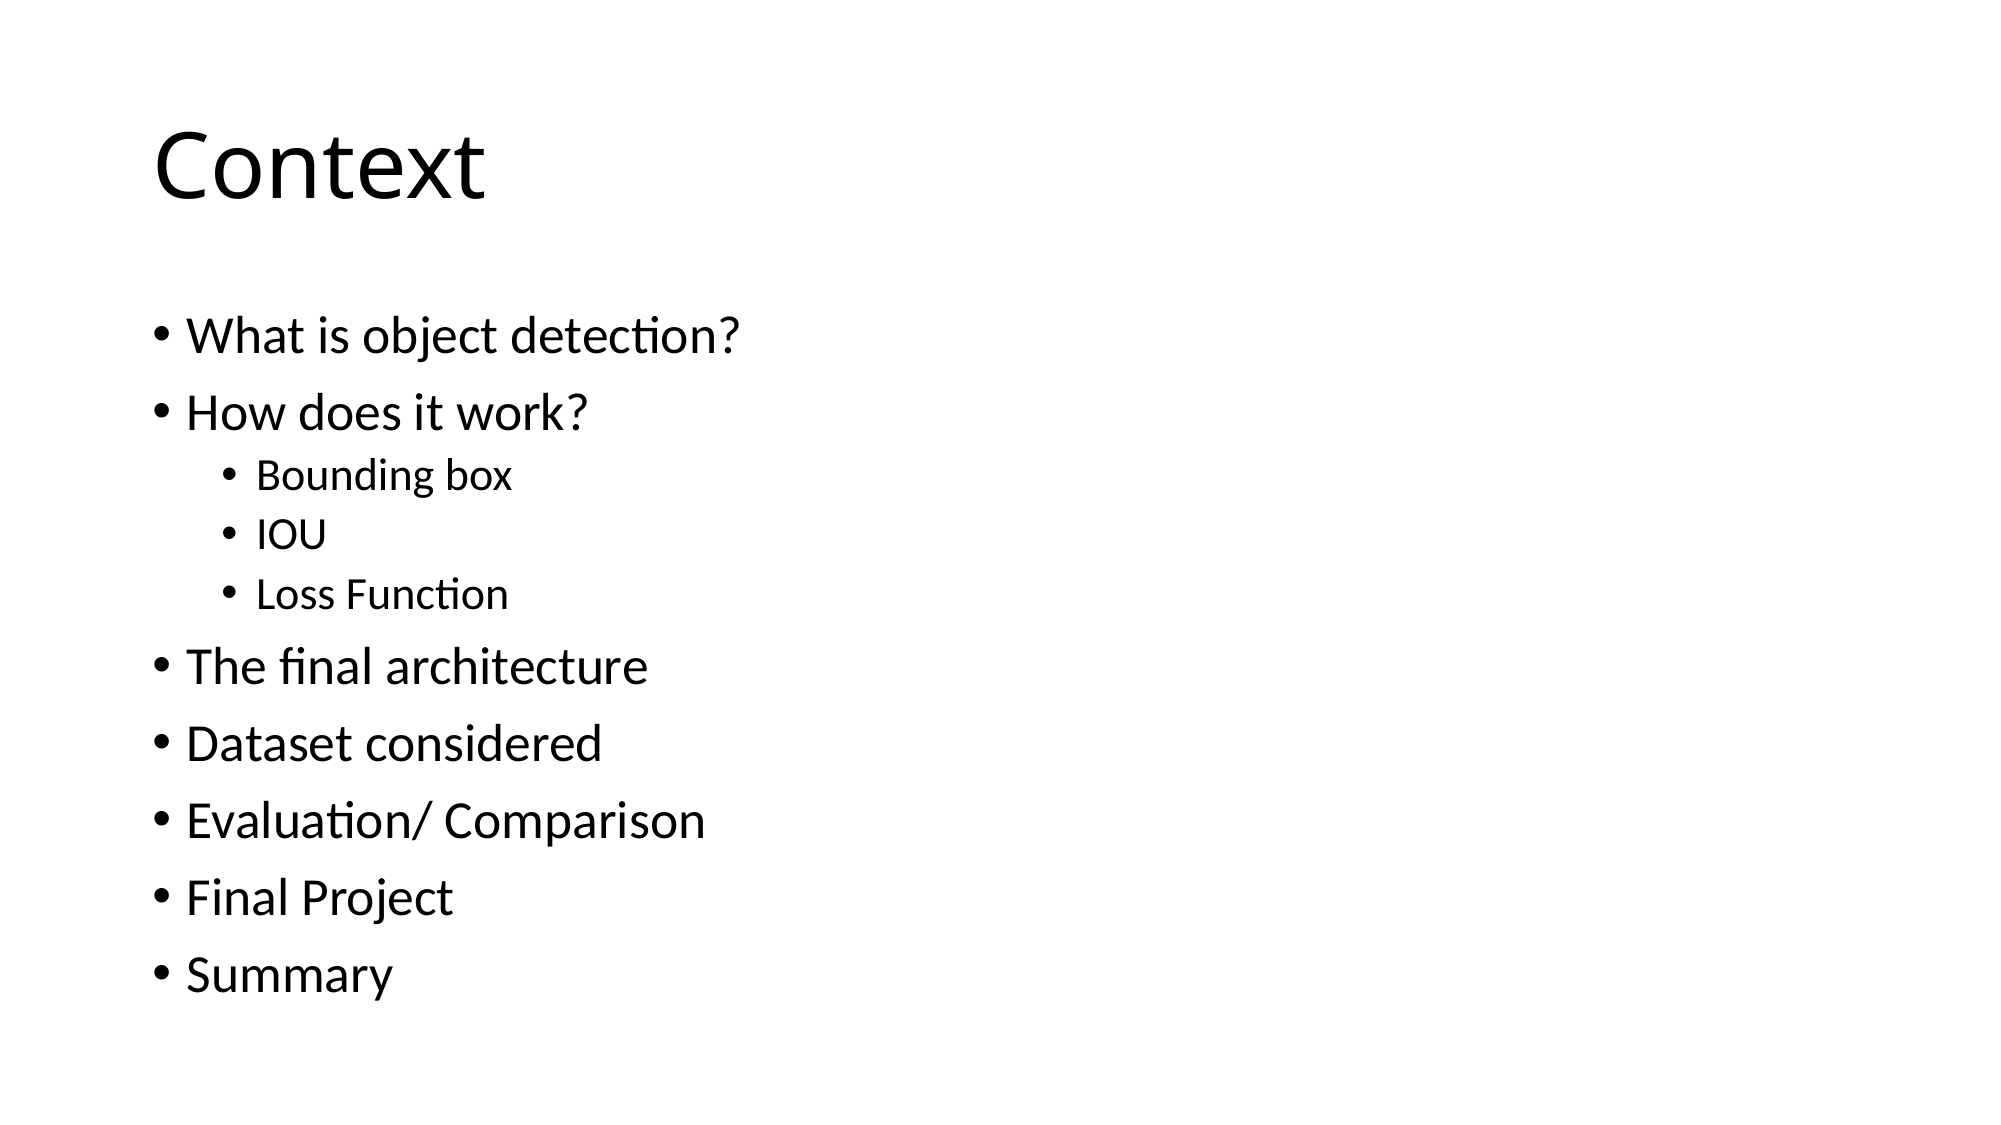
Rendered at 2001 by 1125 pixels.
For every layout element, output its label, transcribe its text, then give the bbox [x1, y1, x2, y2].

title Context [137, 59, 1863, 278]
list What is object detection? How does it work? Bounding box IOU Loss Function The final architecture Dataset considered Evaluation/ Comparison Final Project Summary [137, 299, 1863, 1014]
